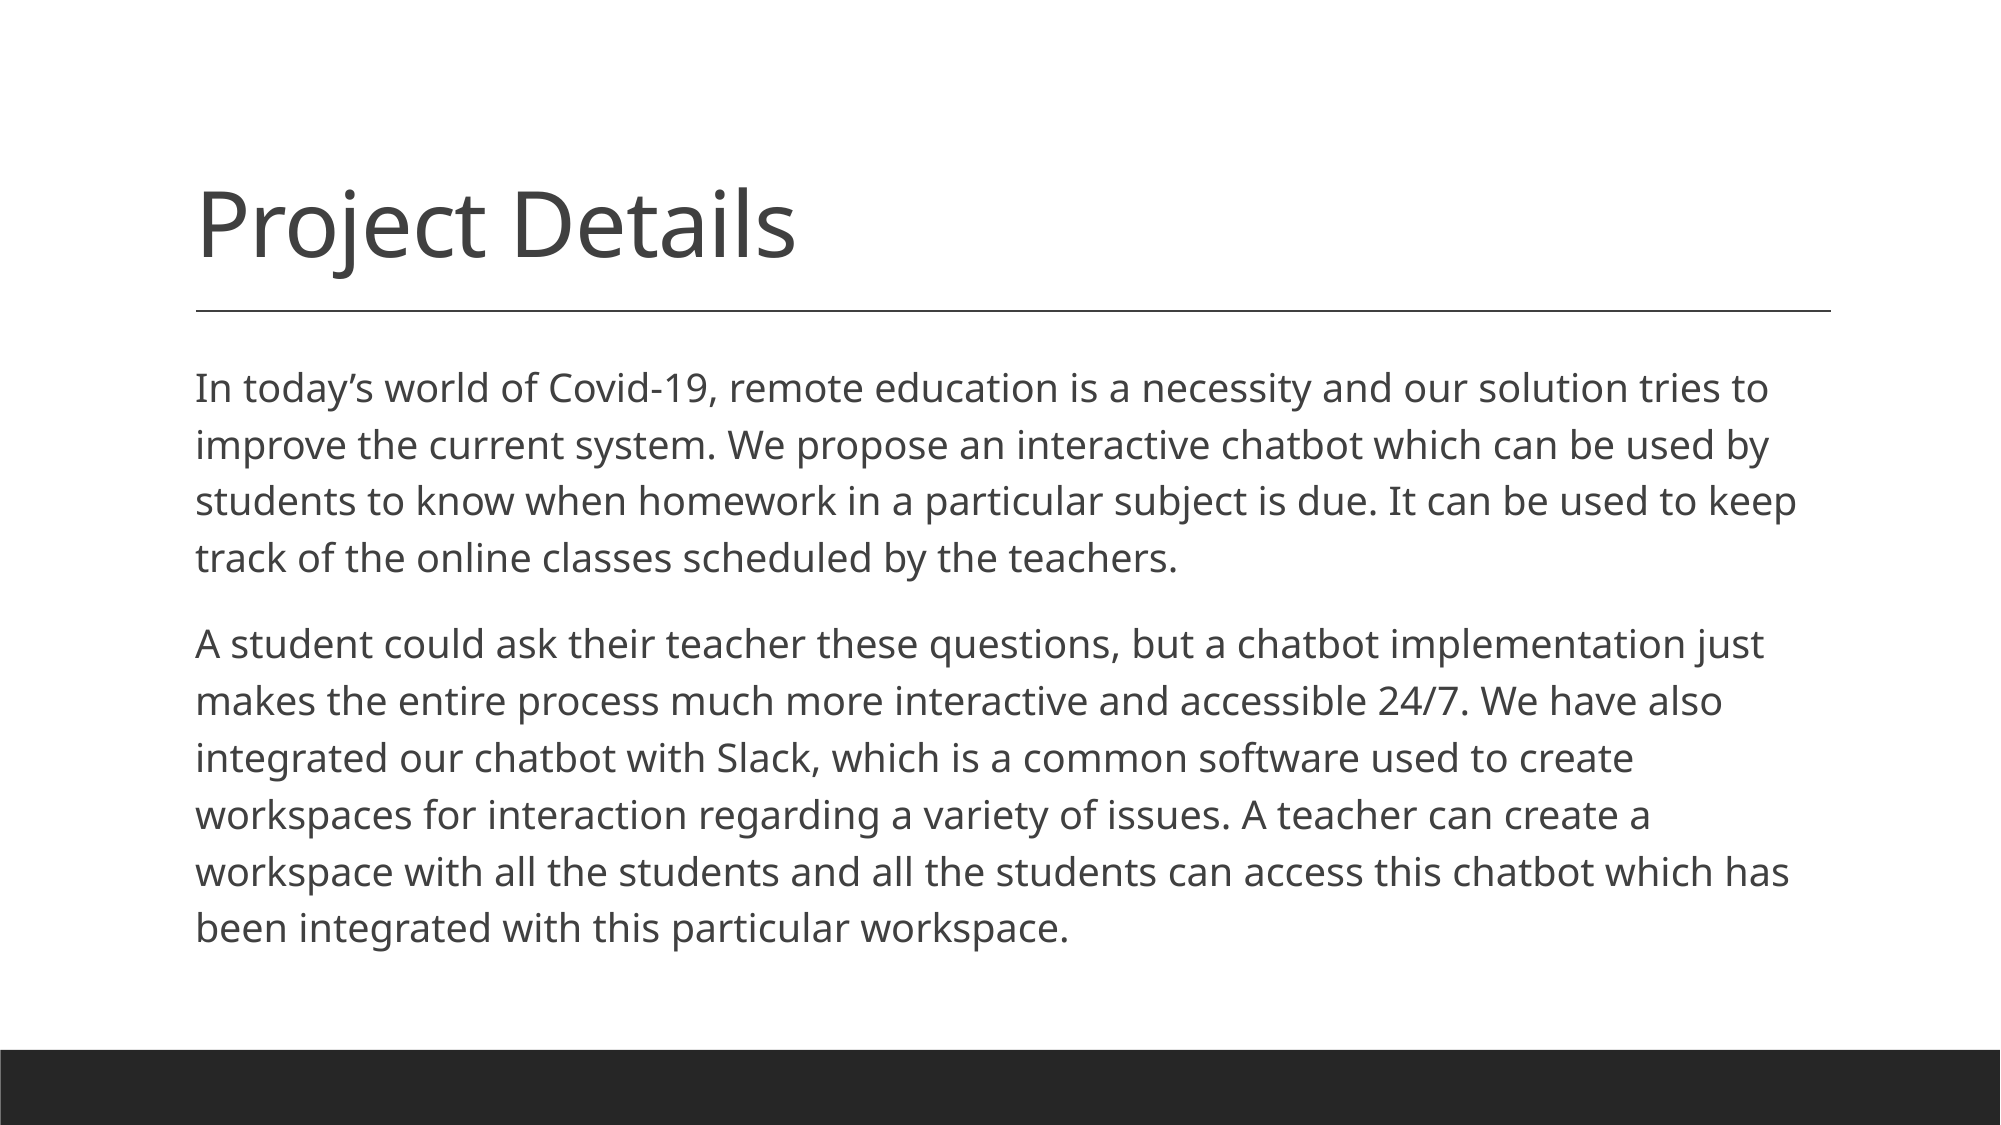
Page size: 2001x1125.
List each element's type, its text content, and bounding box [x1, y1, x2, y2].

title Project Details [180, 47, 1830, 285]
list In today’s world of Covid-19, remote education is a necessity and our solution tries to improve the current system. We propose an interactive chatbot which can be used by students to know when homework in a particular subject is due. It can be used to keep track of the online classes scheduled by the teachers. A student could ask their teacher these questions, but a chatbot implementation just makes the entire process much more interactive and accessible 24/7. We have also integrated our chatbot with Slack, which is a common software used to create workspaces for interaction regarding a variety of issues. A teacher can create a workspace with all the students and all the students can access this chatbot which has been integrated with this particular workspace. [180, 345, 1830, 963]
